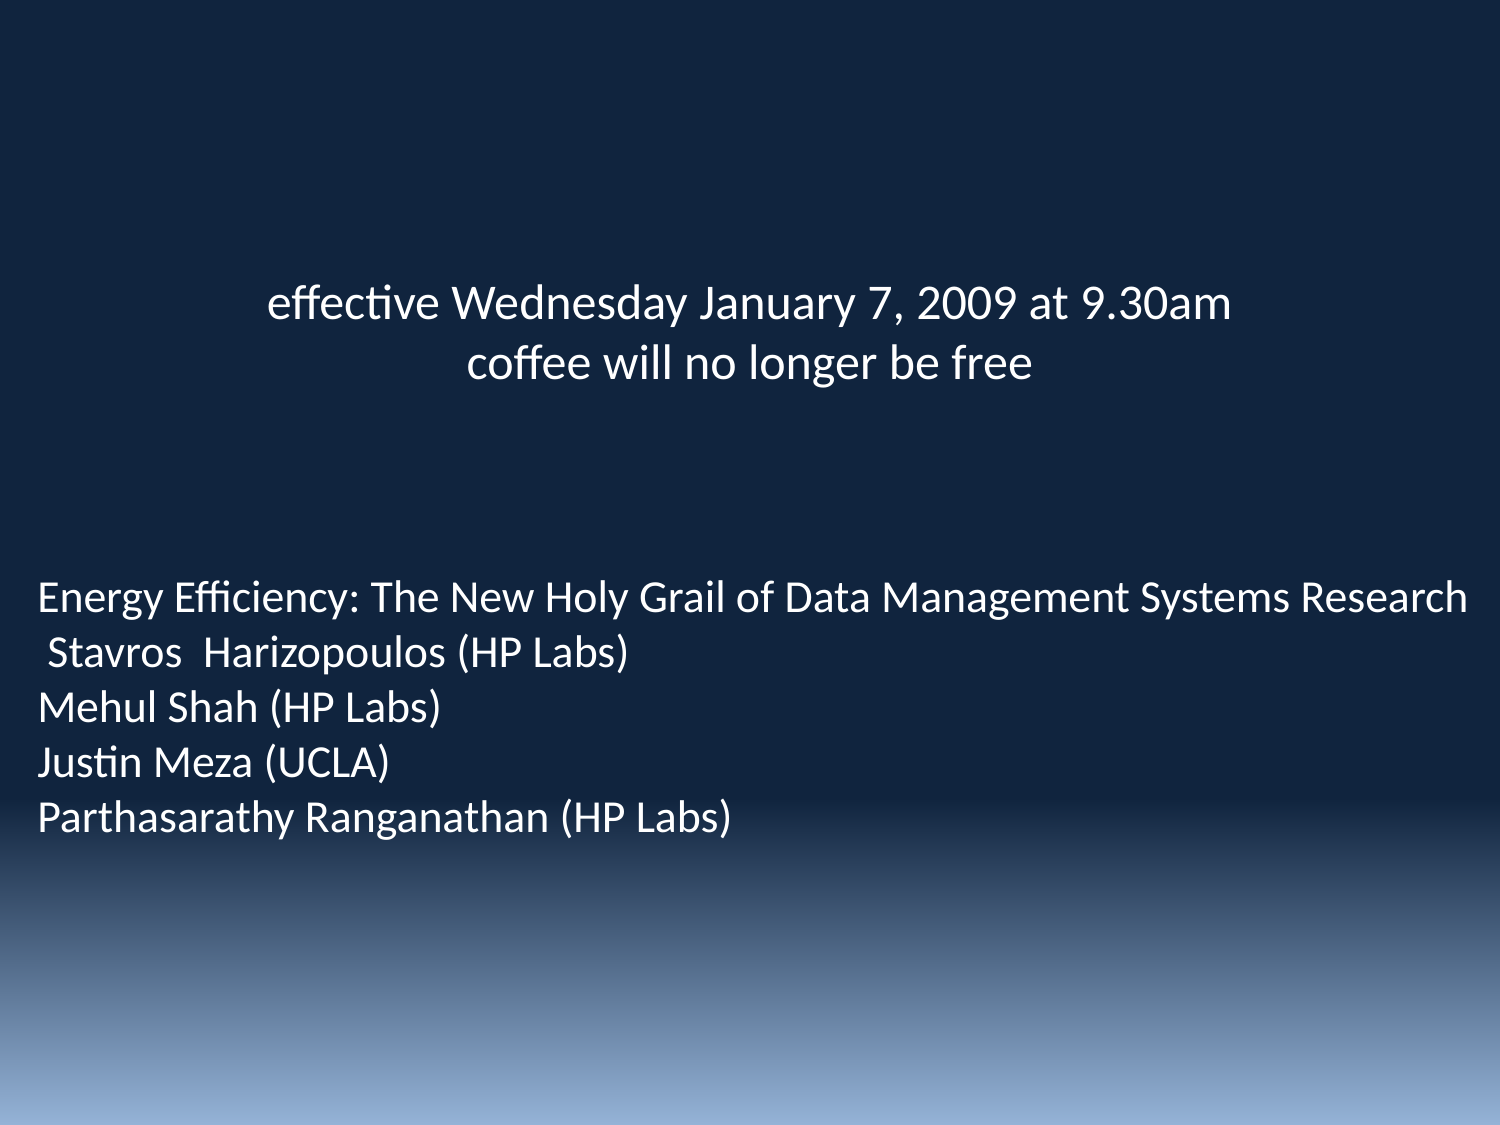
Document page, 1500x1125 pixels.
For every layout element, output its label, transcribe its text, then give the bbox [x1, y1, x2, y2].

text_box effective Wednesday January 7, 2009 at 9.30am coffee will no longer be free [252, 262, 1248, 398]
text_box Energy Efficiency: The New Holy Grail of Data Management Systems Research Stavros Harizopoulos (HP Labs) Mehul Shah (HP Labs) Justin Meza (UCLA) Parthasarathy Ranganathan (HP Labs) [22, 532, 1495, 850]
